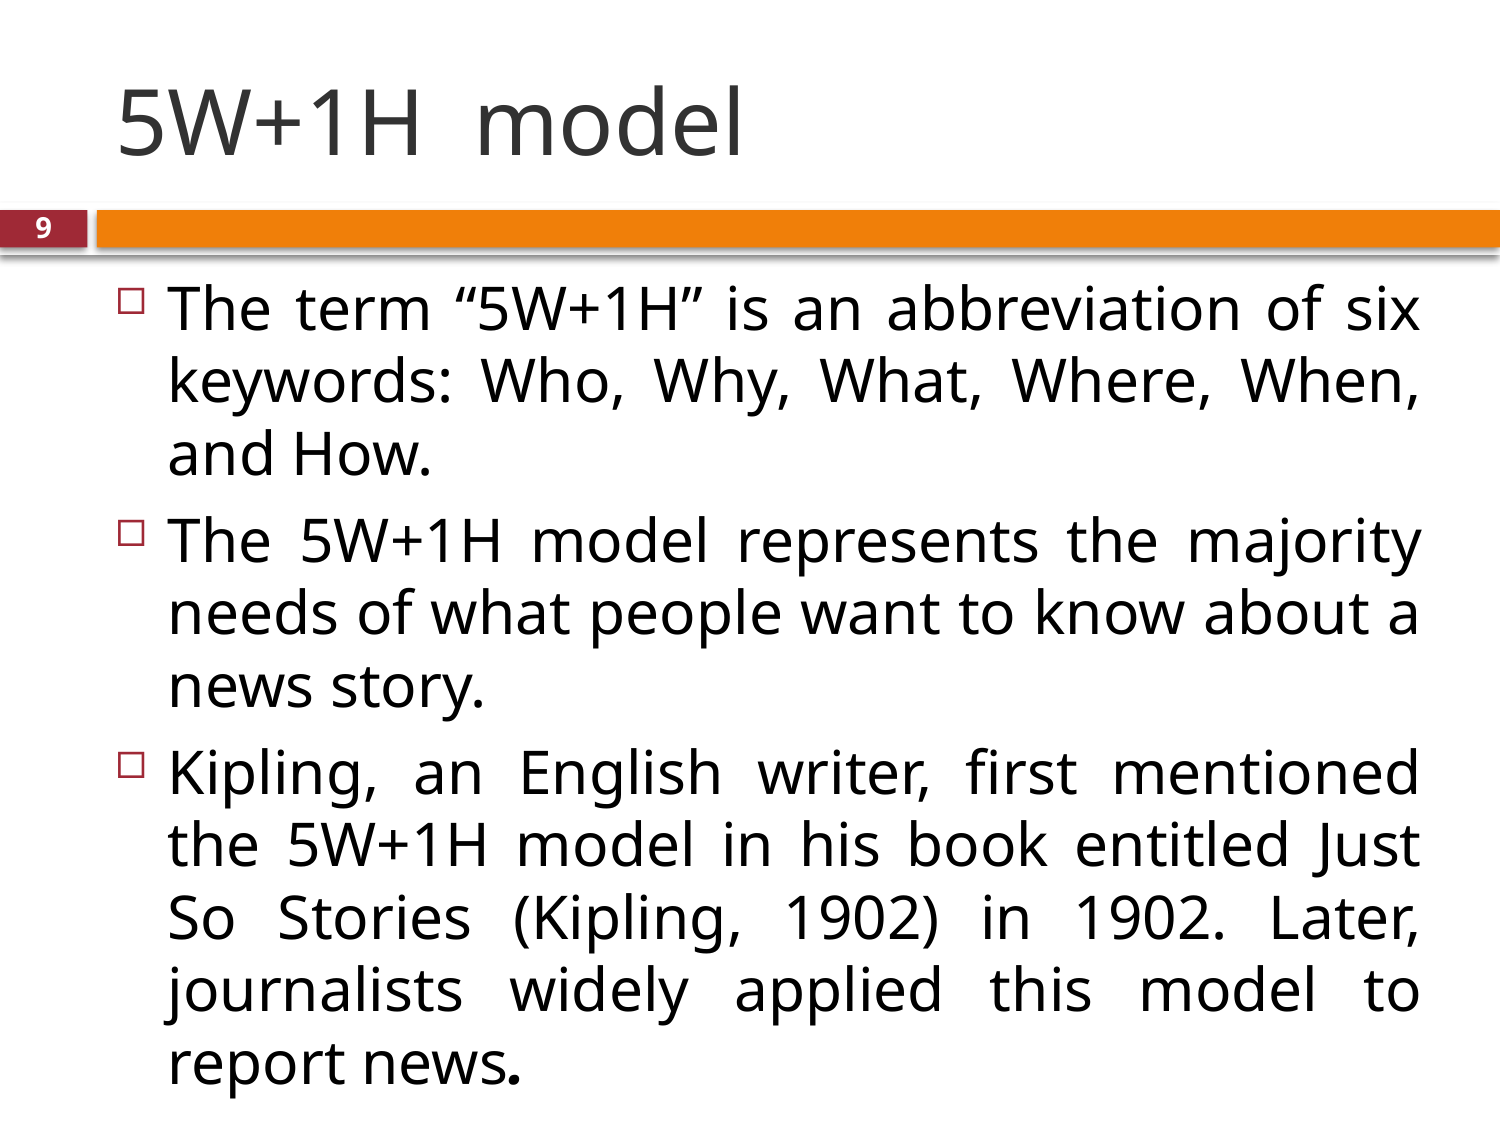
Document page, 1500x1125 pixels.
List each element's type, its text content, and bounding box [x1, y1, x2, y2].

slide_number 9 [0, 208, 88, 249]
list The term “5W+1H” is an abbreviation of six keywords: Who, Why, What, Where, When, and How. The 5W+1H model represents the majority needs of what people want to know about a news story. Kipling, an English writer, first mentioned the 5W+1H model in his book entitled Just So Stories (Kipling, 1902) in 1902. Later, journalists widely applied this model to report news. [100, 262, 1438, 1000]
title 5W+1H model [100, 37, 1438, 200]
